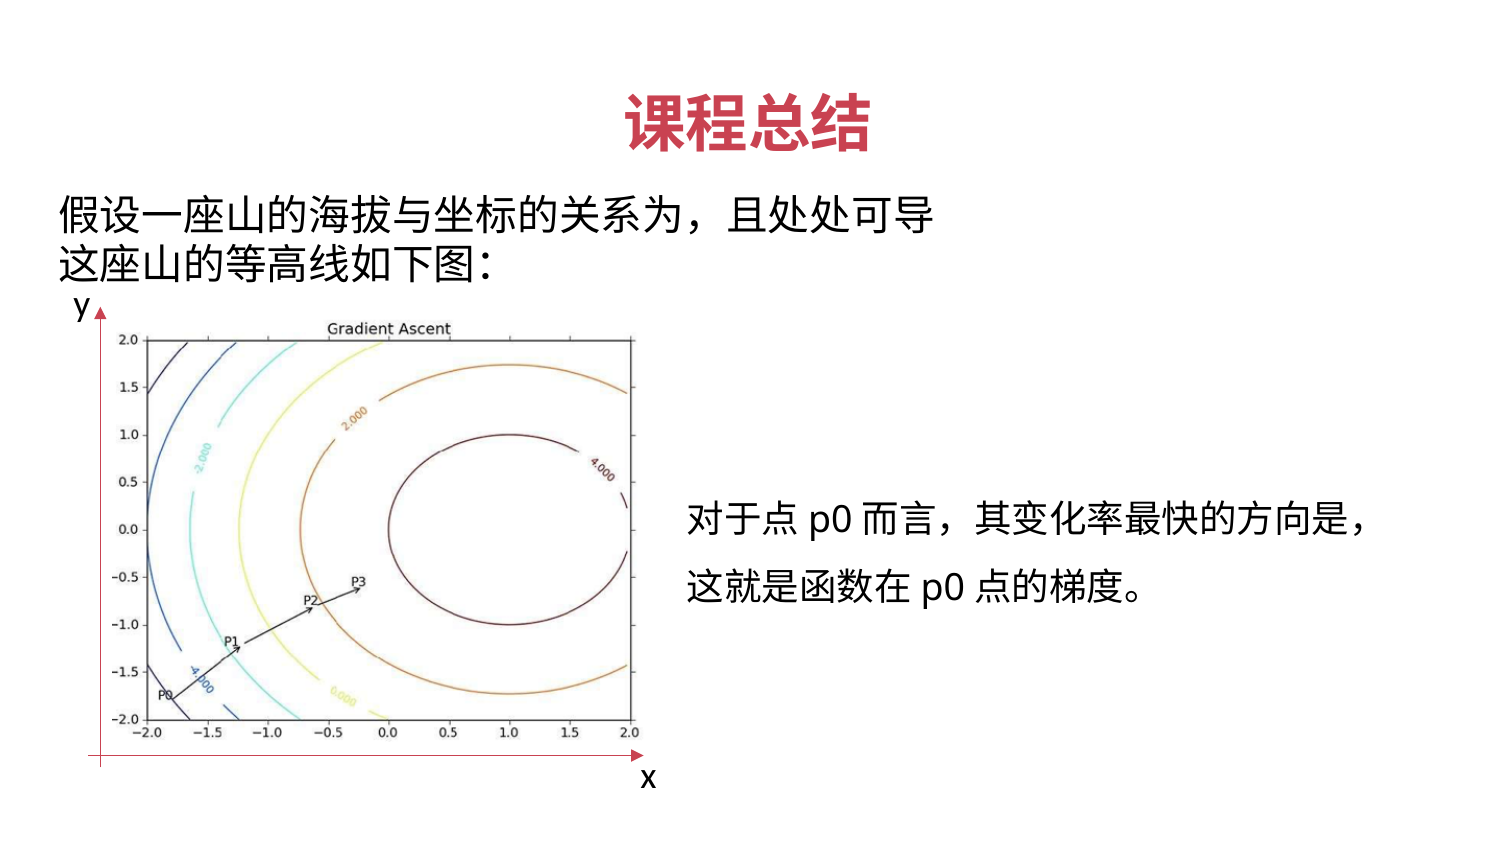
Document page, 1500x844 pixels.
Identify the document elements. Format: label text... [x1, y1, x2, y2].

text_box y [58, 271, 106, 331]
text_box 课程总结 [608, 76, 889, 167]
text_box x [625, 743, 672, 804]
picture [112, 301, 650, 742]
